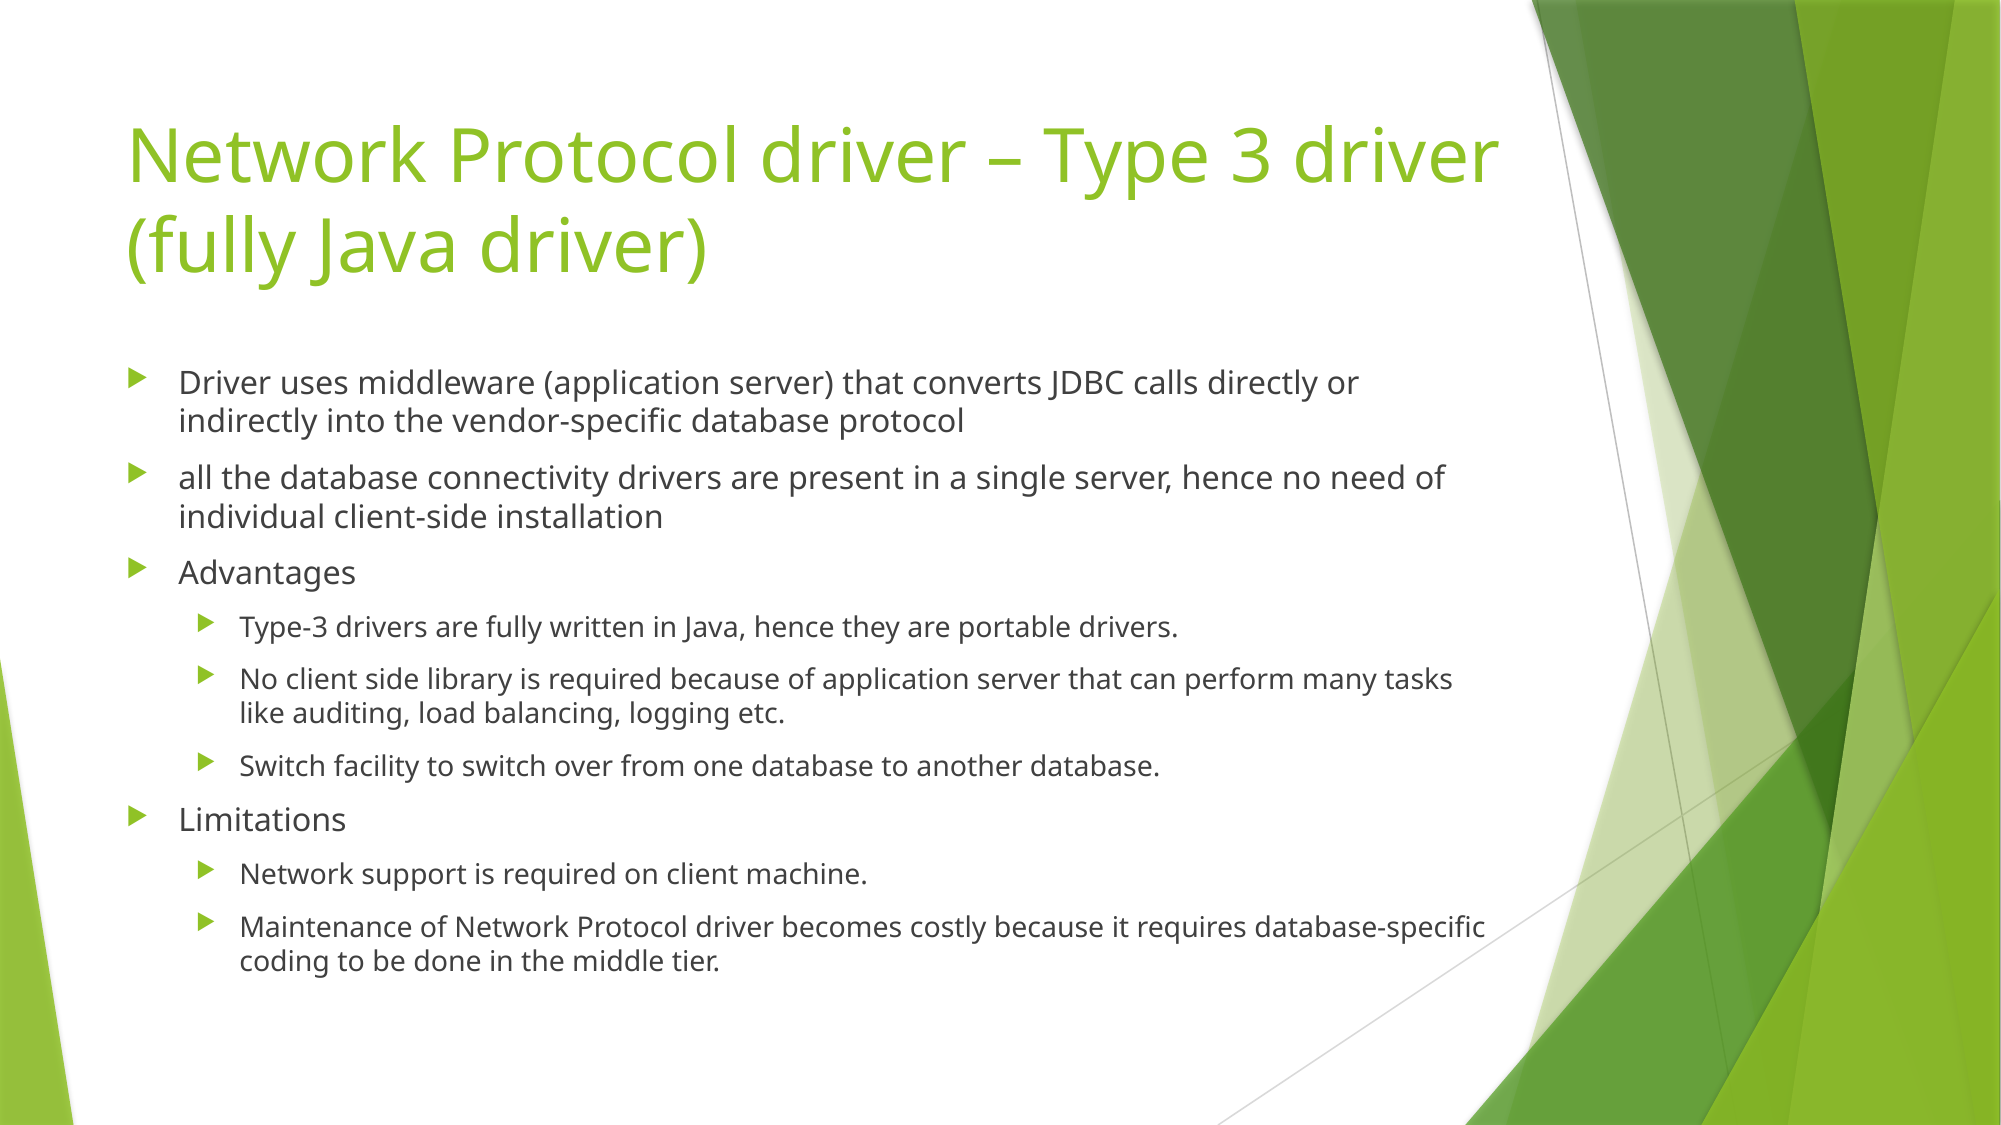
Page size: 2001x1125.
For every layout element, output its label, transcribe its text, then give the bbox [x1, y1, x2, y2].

list Driver uses middleware (application server) that converts JDBC calls directly or indirectly into the vendor-specific database protocol all the database connectivity drivers are present in a single server, hence no need of individual client-side installation Advantages Type-3 drivers are fully written in Java, hence they are portable drivers. No client side library is required because of application server that can perform many tasks like auditing, load balancing, logging etc. Switch facility to switch over from one database to another database. Limitations Network support is required on client machine. Maintenance of Network Protocol driver becomes costly because it requires database-specific coding to be done in the middle tier. [111, 354, 1522, 992]
title Network Protocol driver – Type 3 driver (fully Java driver) [111, 99, 1522, 317]
